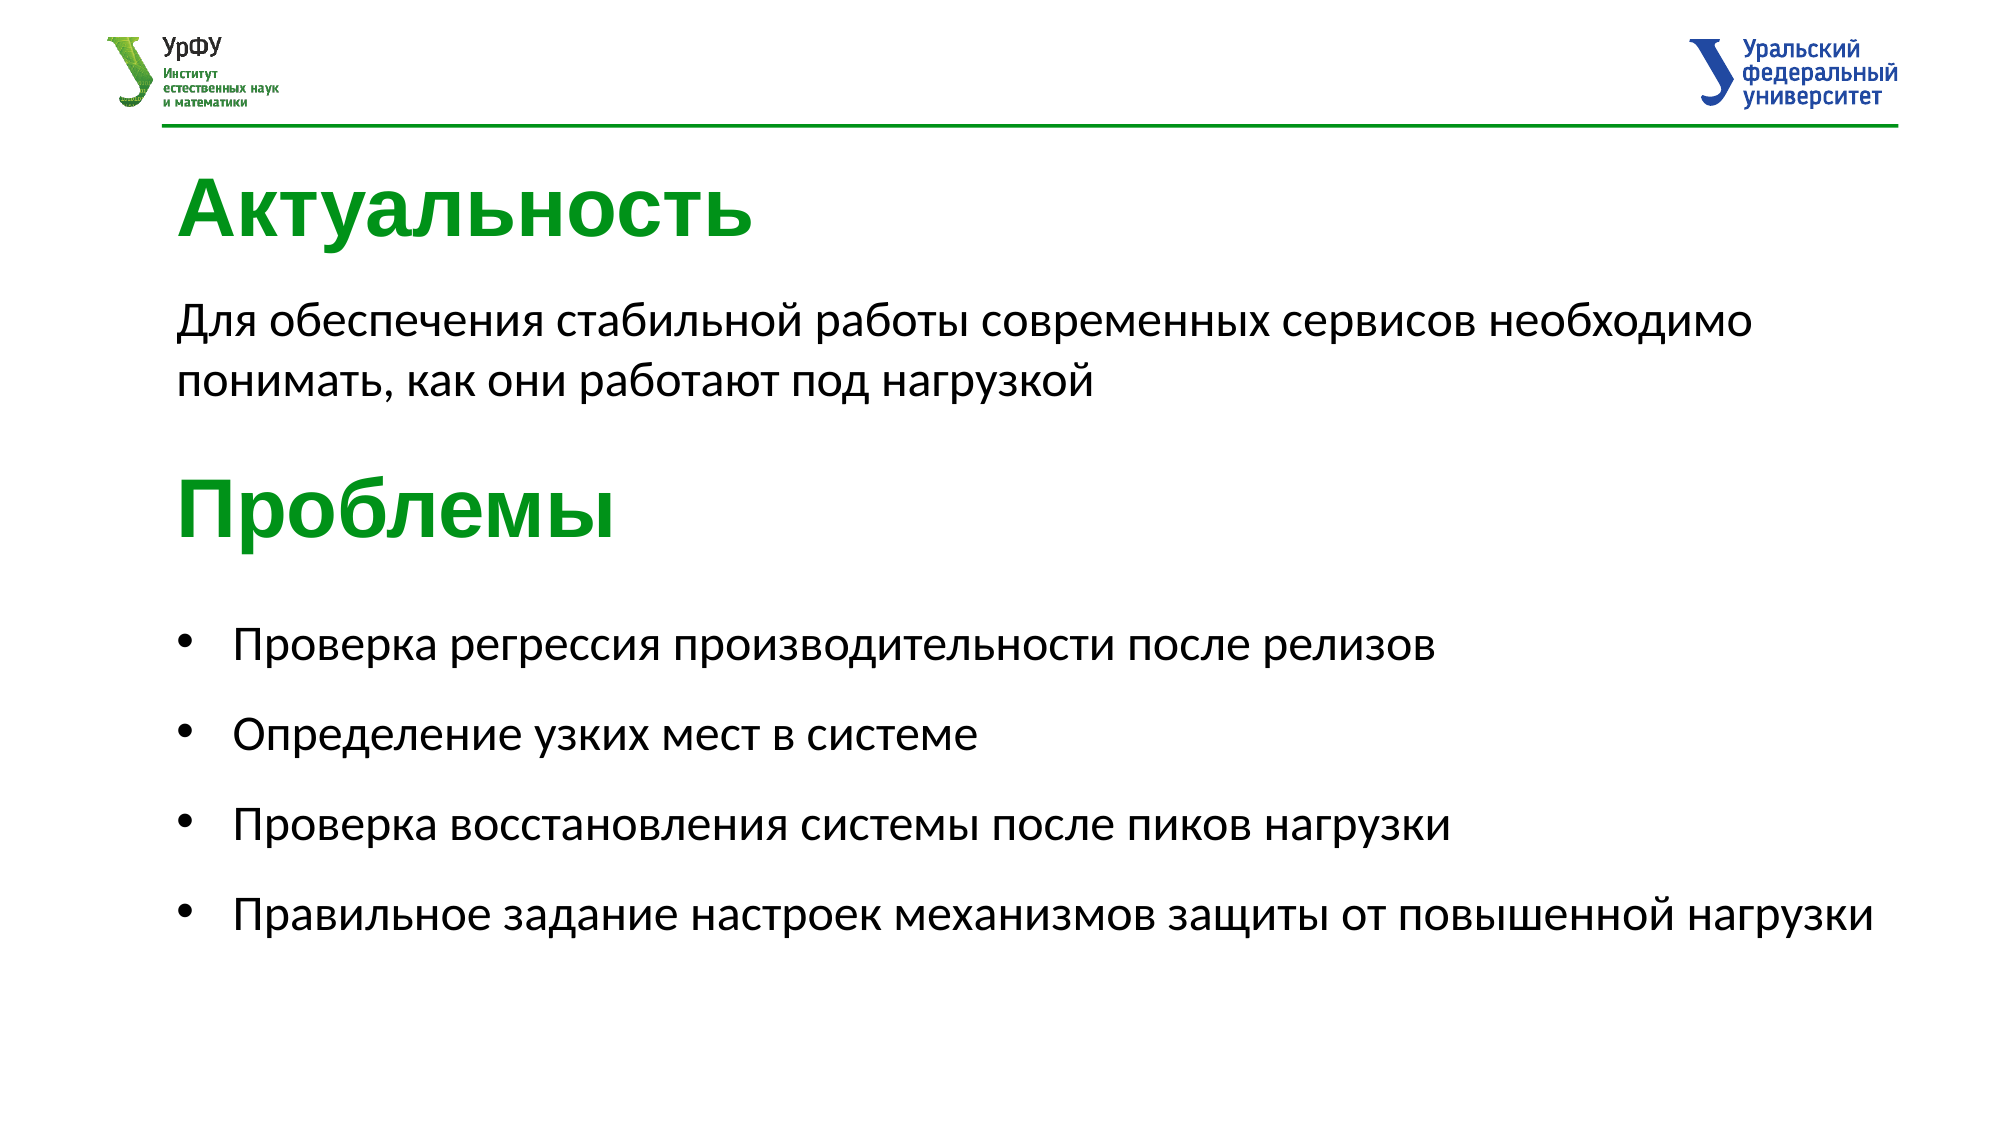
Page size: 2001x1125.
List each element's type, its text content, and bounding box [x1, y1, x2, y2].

text_box [161, 123, 1899, 129]
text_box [1687, 37, 1899, 111]
text_box Проверка регрессия производительности после релизов Определение узких мест в системе Проверка восстановления системы после пиков нагрузки Правильное задание настроек механизмов защиты от повышенной нагрузки [161, 572, 1946, 948]
text_box Актуальность [161, 145, 1292, 261]
text_box Для обеспечения стабильной работы современных сервисов необходимо понимать, как они работают под нагрузкой [161, 279, 1946, 415]
text_box Проблемы [161, 446, 1101, 562]
picture [107, 37, 280, 107]
